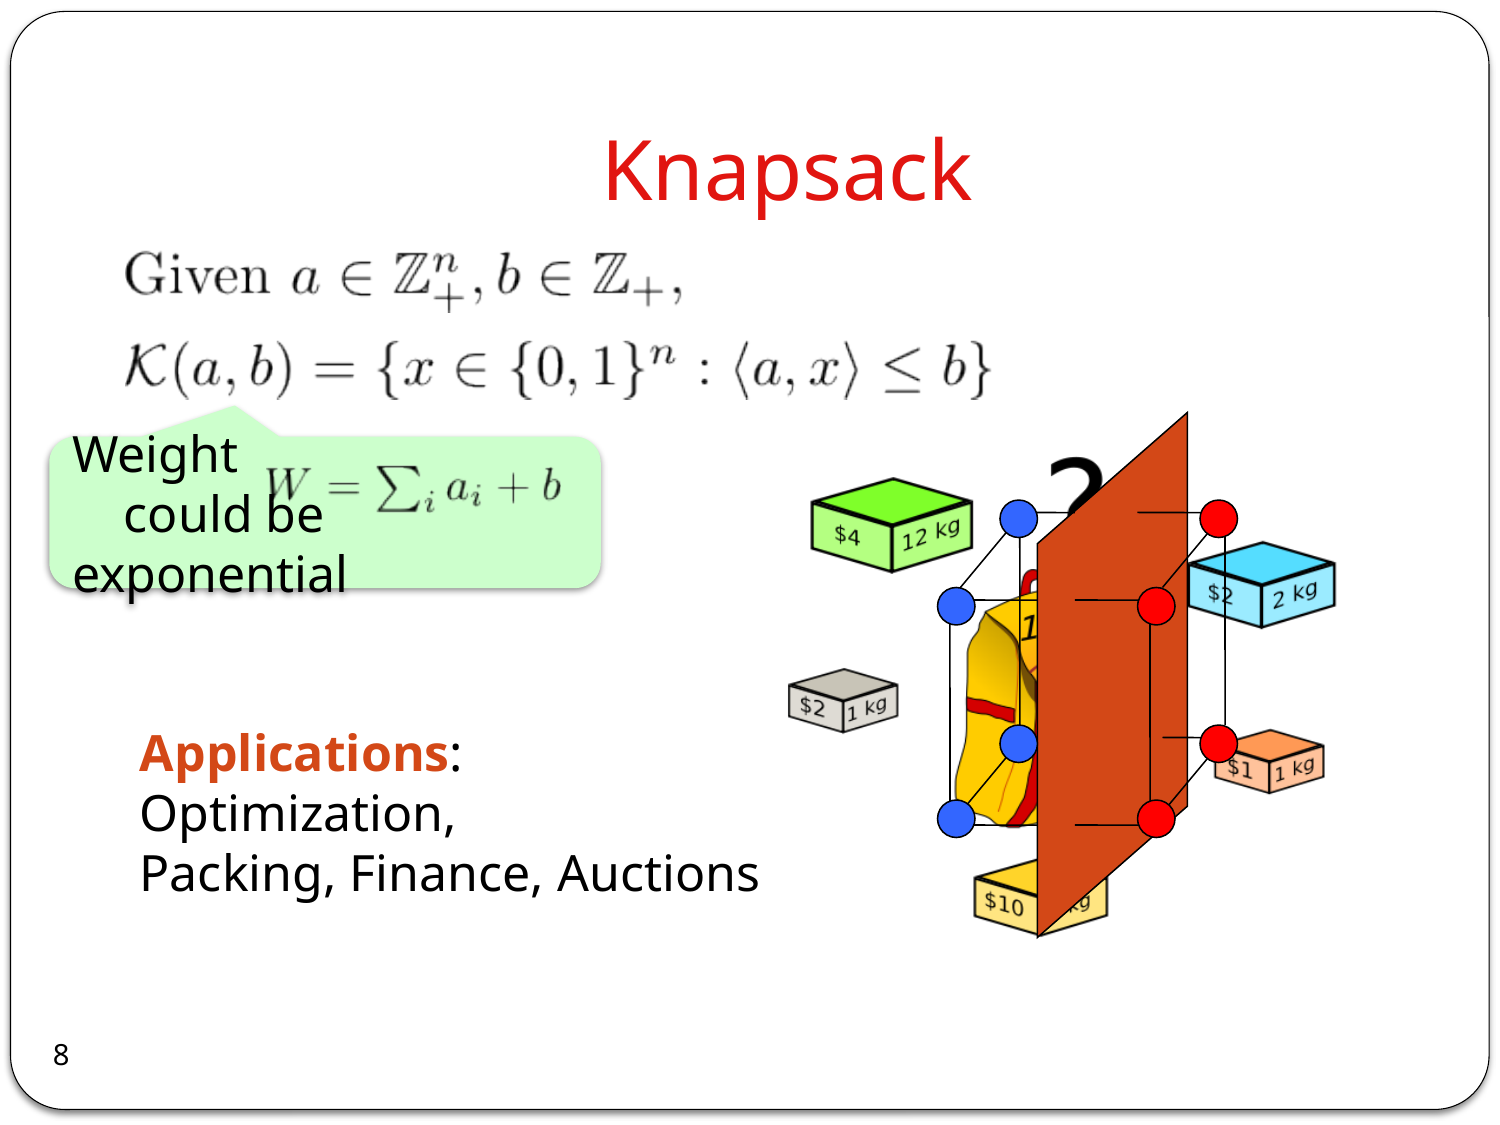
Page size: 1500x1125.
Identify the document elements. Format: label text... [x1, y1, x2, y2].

title Knapsack [150, 45, 1425, 233]
picture [124, 339, 994, 401]
text_box Applications: Optimization, Packing, Finance, Auctions [124, 713, 768, 909]
text_box Weight could be exponential [49, 411, 601, 589]
text_box [1146, 412, 1188, 448]
picture [774, 449, 1347, 946]
picture [124, 249, 684, 313]
picture [266, 462, 563, 515]
slide_number 8 [23, 1018, 99, 1094]
